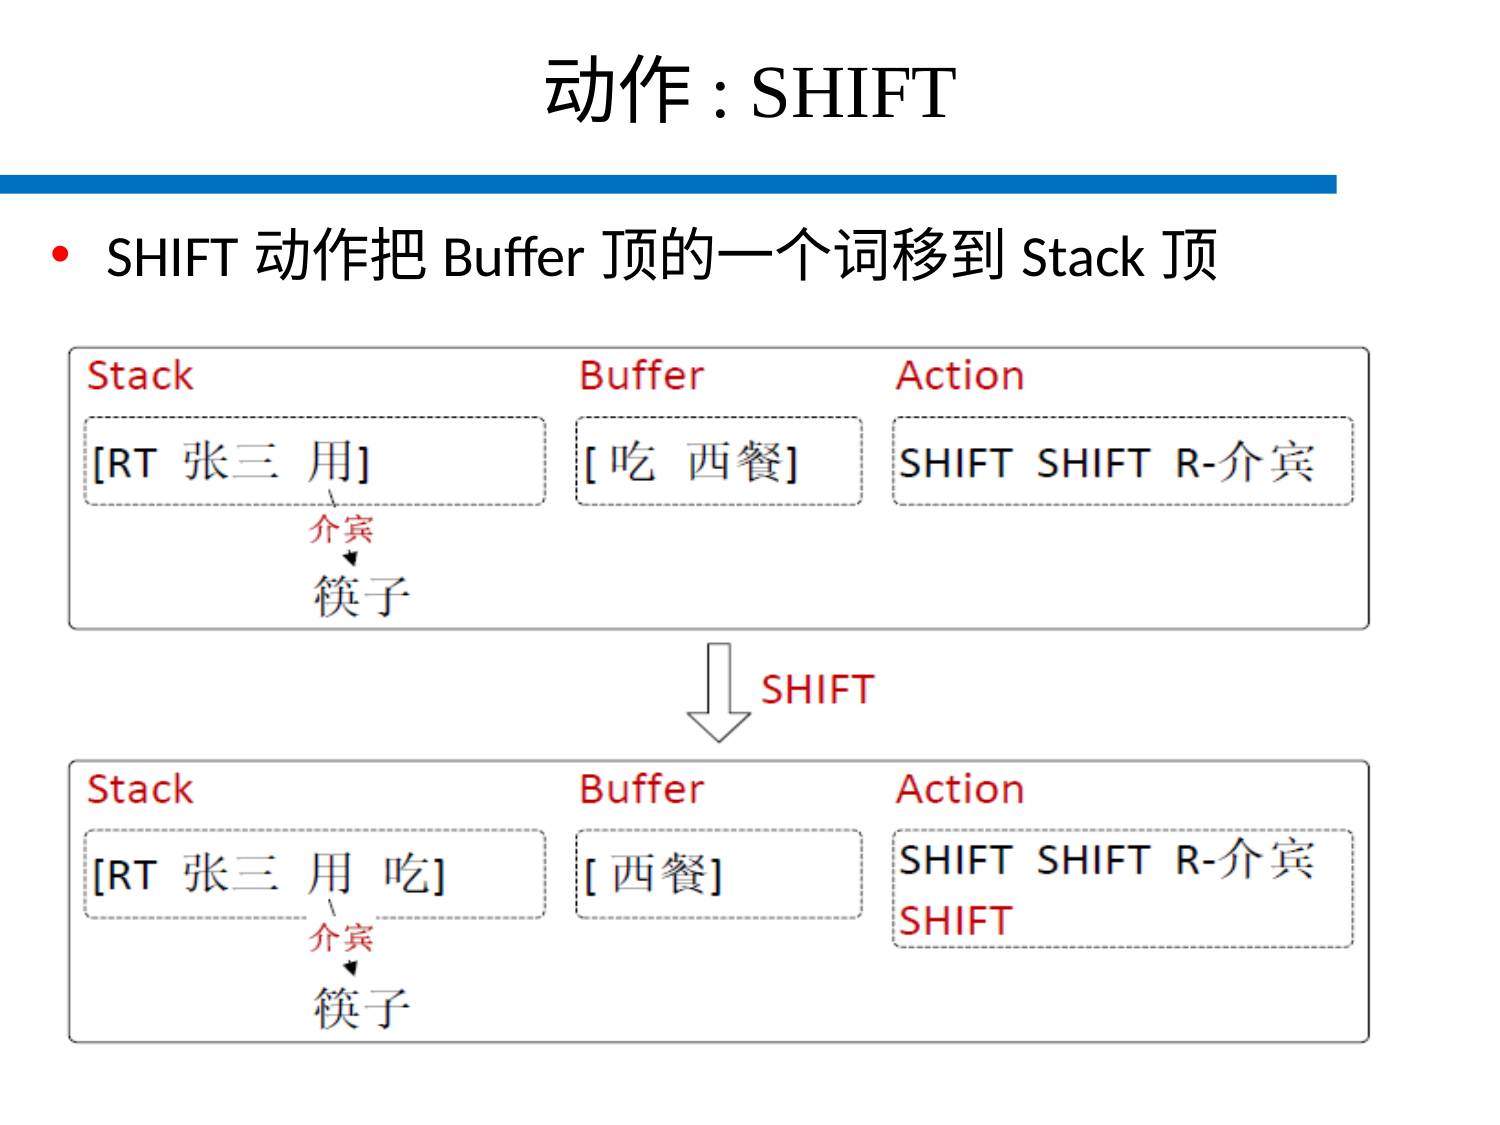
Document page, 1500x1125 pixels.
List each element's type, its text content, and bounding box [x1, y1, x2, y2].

list SHIFT动作把Buffer顶的一个词移到Stack顶 [35, 210, 1372, 317]
title 动作: SHIFT [75, 0, 1425, 175]
picture [58, 339, 1383, 1055]
